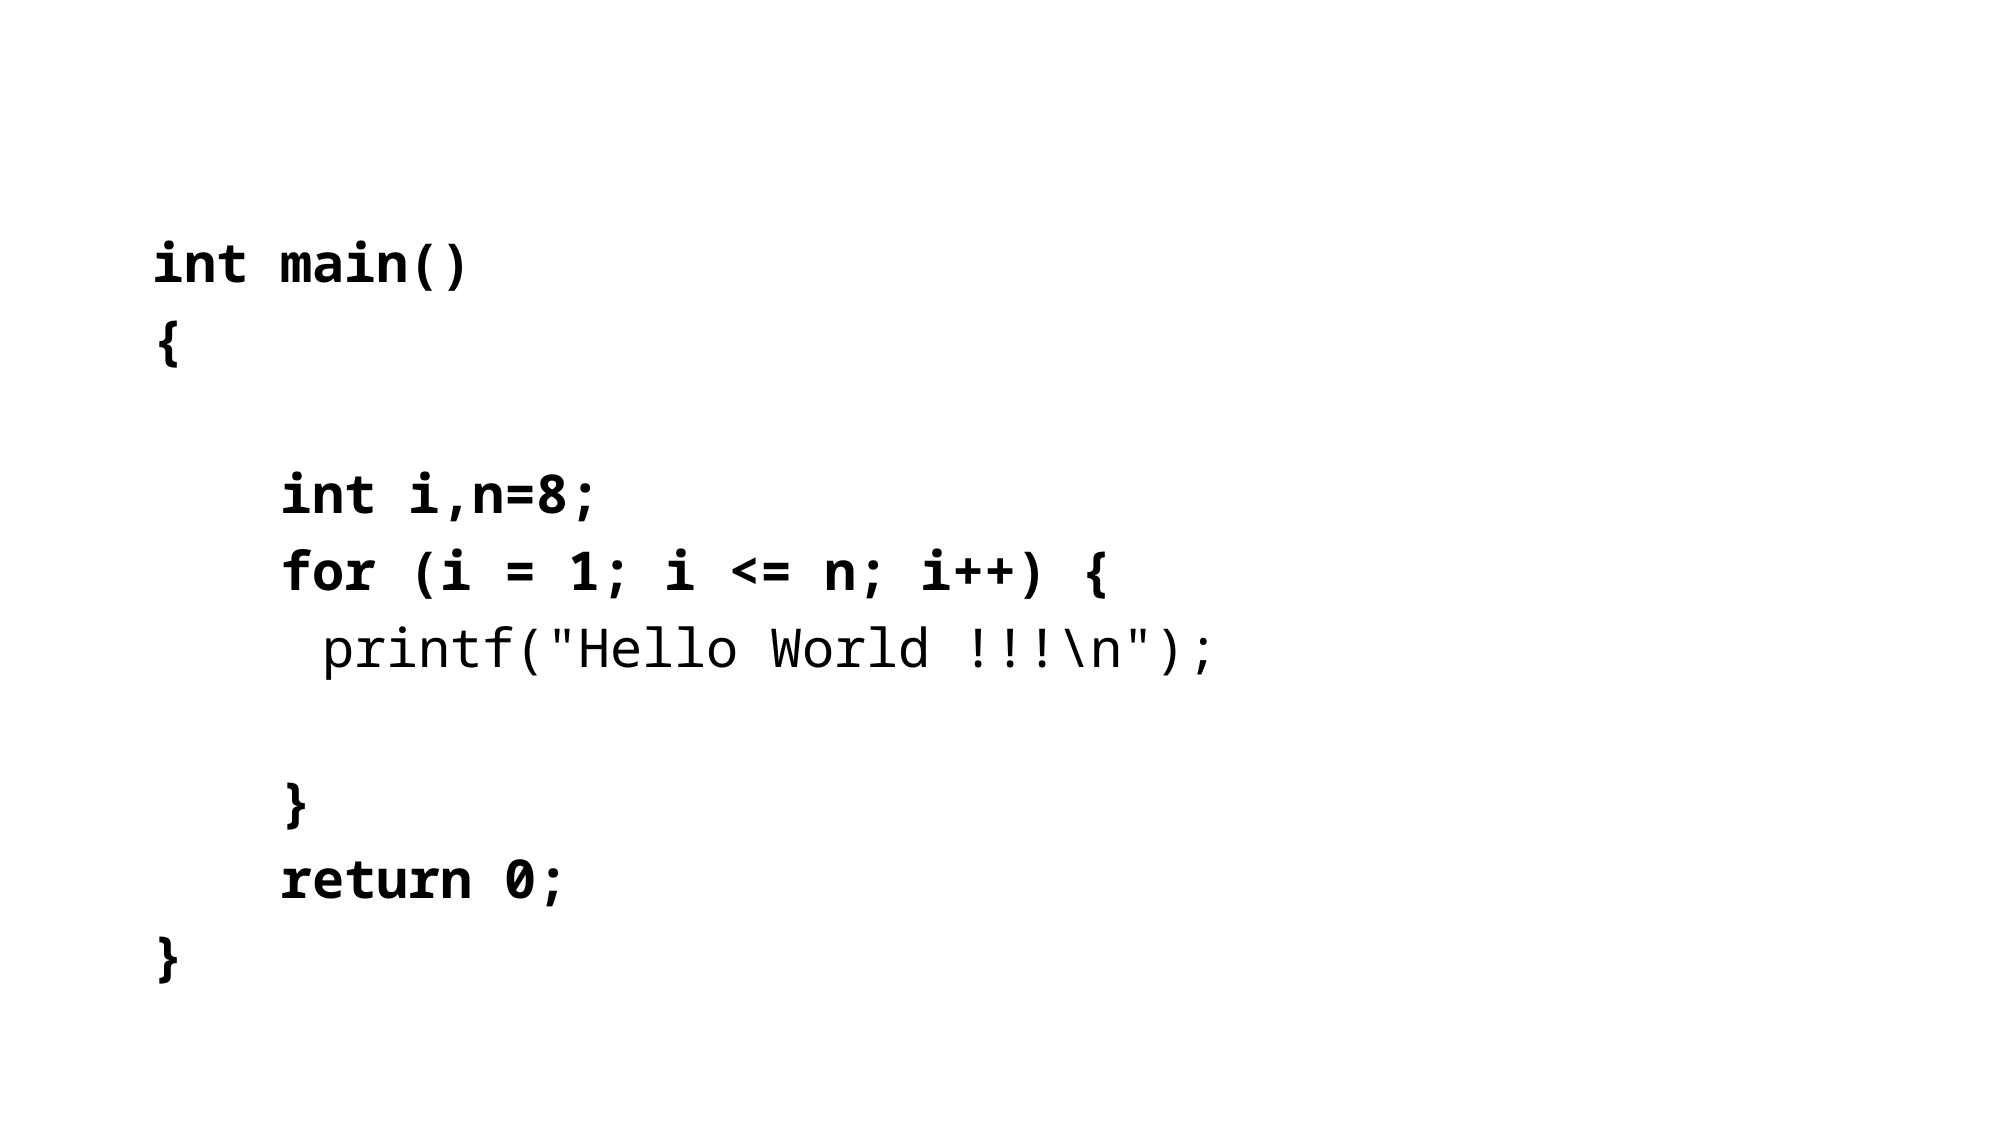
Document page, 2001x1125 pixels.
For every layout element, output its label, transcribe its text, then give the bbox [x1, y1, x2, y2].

list int main() { int i,n=8; for (i = 1; i <= n; i++) { printf("Hello World !!!\n"); } return 0; } [137, 228, 1863, 995]
